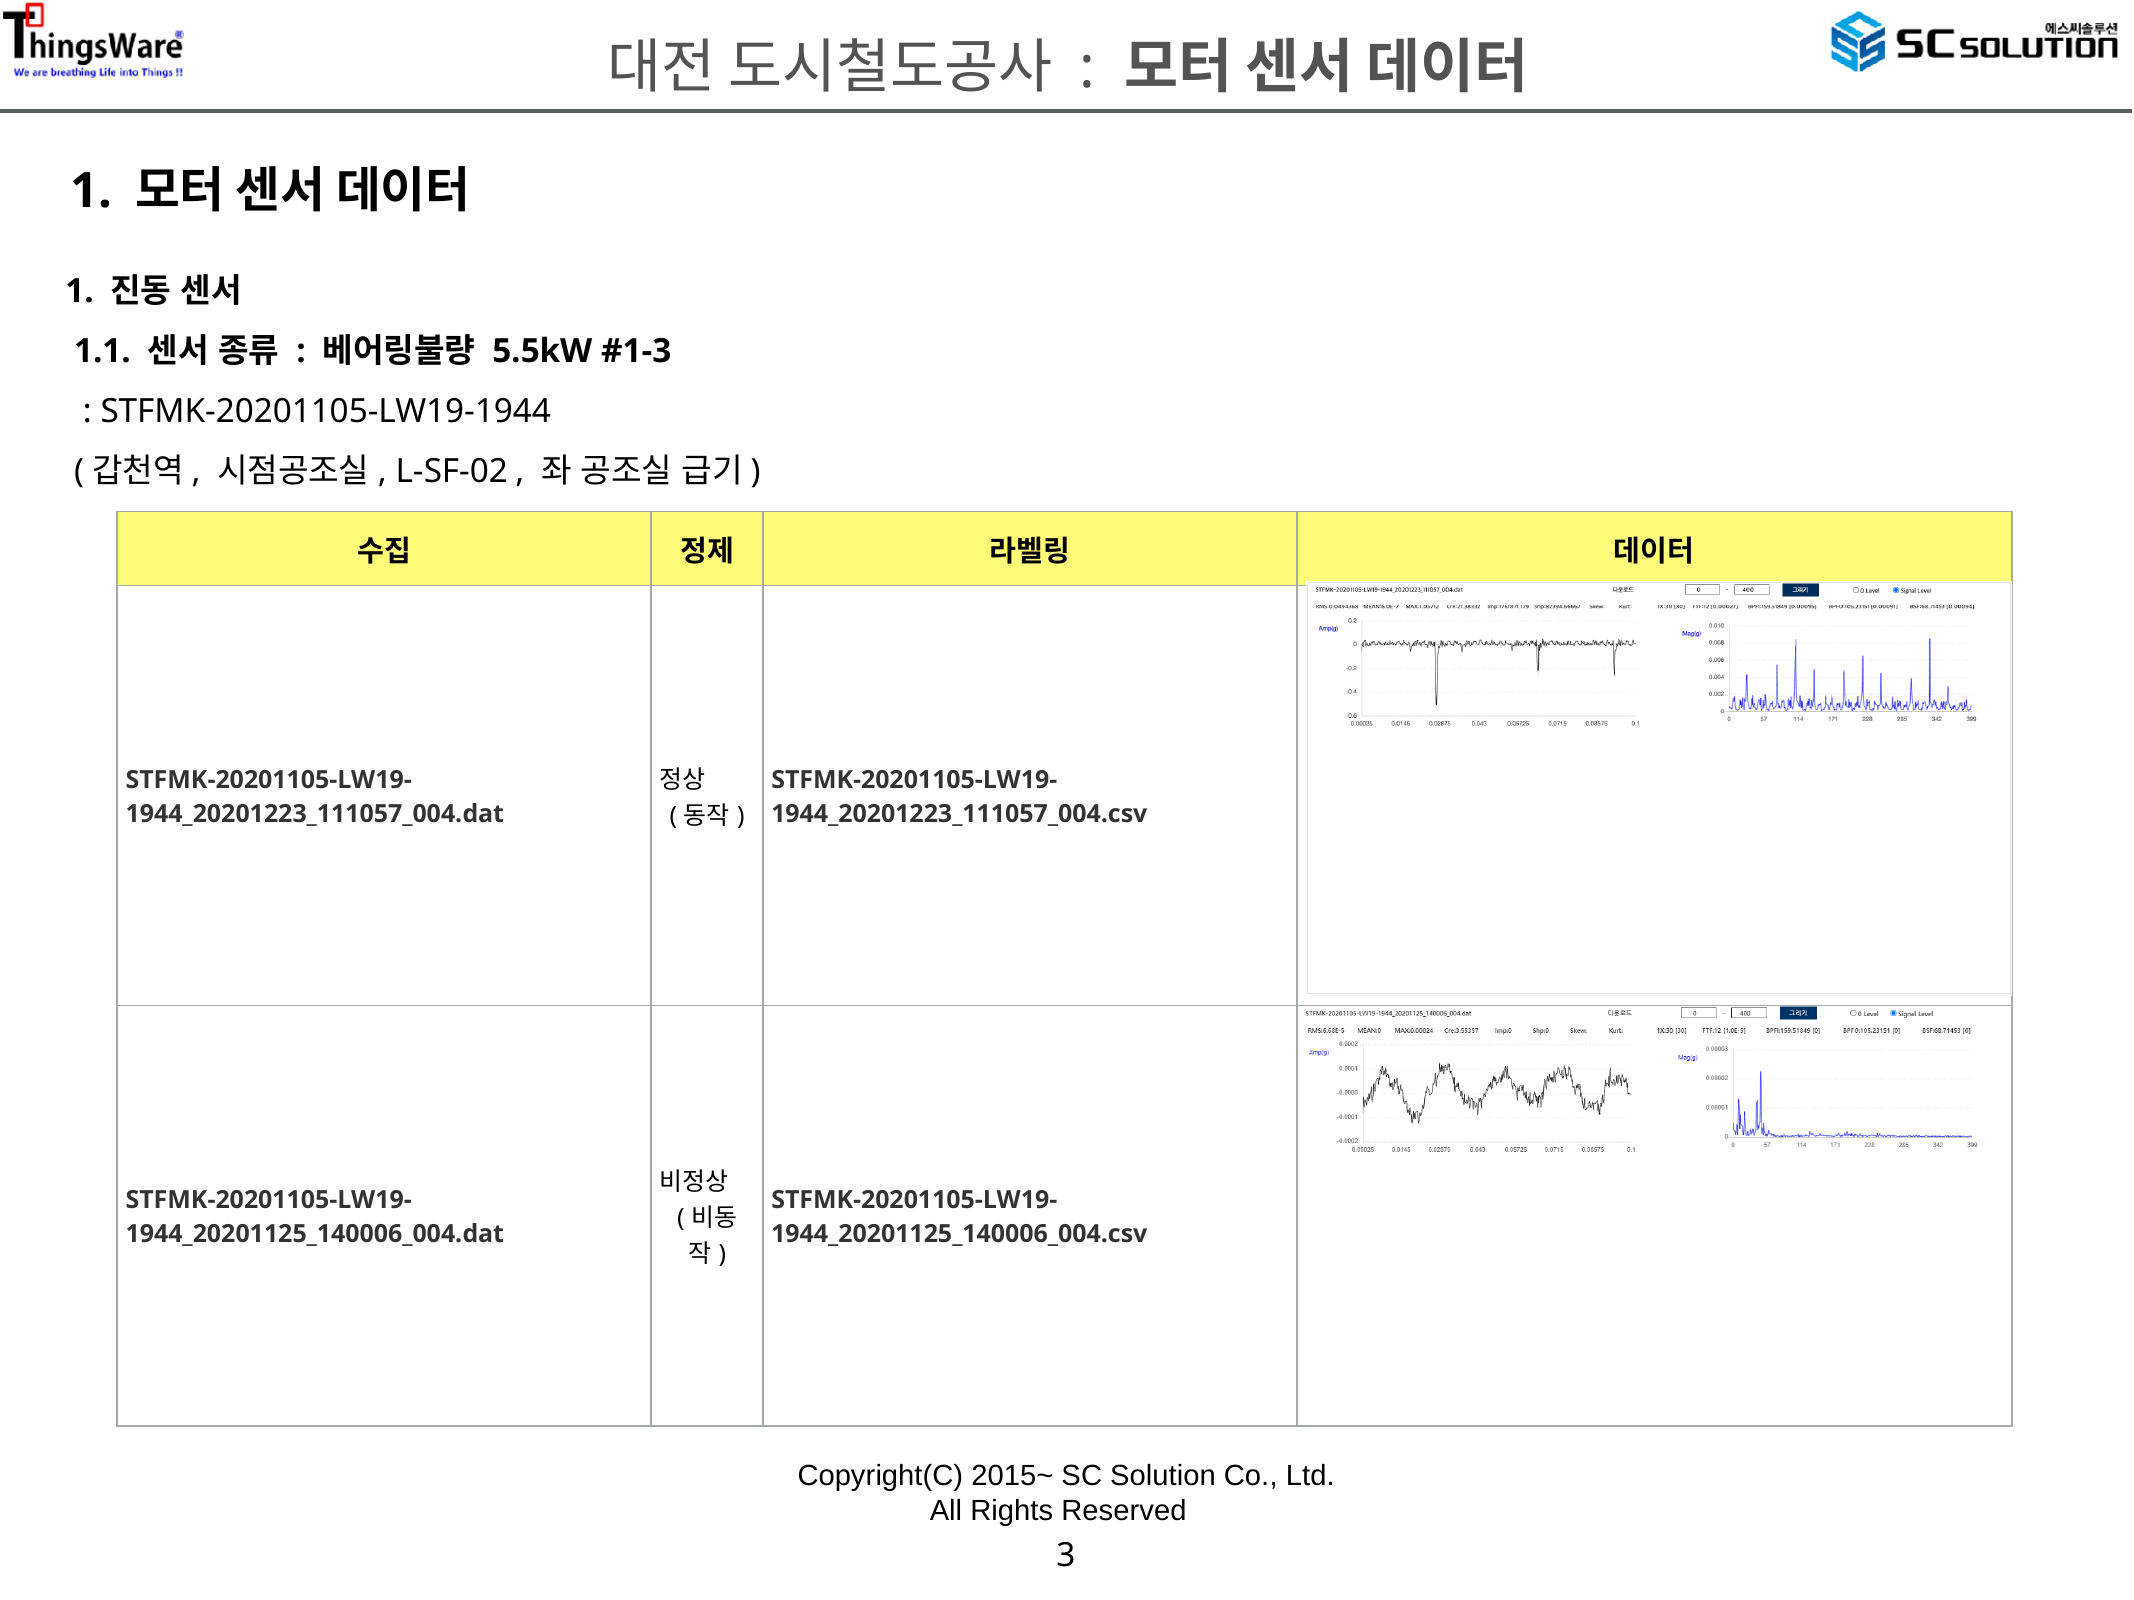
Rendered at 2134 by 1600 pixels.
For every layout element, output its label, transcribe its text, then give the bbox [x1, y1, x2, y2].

picture [0, 0, 191, 84]
table_header 데이터 [1298, 512, 2011, 585]
slide_number 3 [1046, 1535, 1086, 1579]
table_cell 비정상 (비동작) [652, 1006, 762, 1425]
picture [1306, 581, 2013, 996]
table_cell STFMK-20201105-LW19-1944_20201125_140006_004.csv [764, 1006, 1296, 1425]
table_cell [1298, 1006, 2011, 1425]
picture [1812, 0, 2134, 84]
title 대전 도시철도공사 : 모터 센서 데이터 [0, 20, 2134, 109]
table_cell STFMK-20201105-LW19-1944_20201125_140006_004.dat [118, 1006, 650, 1425]
table_header 정제 [652, 512, 762, 585]
table_cell STFMK-20201105-LW19-1944_20201223_111057_004.dat [118, 586, 650, 1005]
text_box Copyright(C) 2015~ SC Solution Co., Ltd. All Rights Reserved [789, 1447, 1344, 1535]
text_box 1. 모터 센서 데이터 [0, 138, 2134, 226]
table_header 수집 [118, 512, 650, 585]
table_header 라벨링 [764, 512, 1296, 585]
table_cell STFMK-20201105-LW19-1944_20201223_111057_004.csv [764, 586, 1296, 1005]
table_cell [1298, 586, 2011, 1005]
text_box 1. 진동 센서 1.1. 센서 종류 : 베어링불량 5.5kW #1-3 : STFMK-20201105-LW19-1944 (갑천역, 시점공조실, L-SF-02 , 좌 공조실 급기) [57, 240, 770, 497]
table_cell 정상 (동작) [652, 586, 762, 1005]
